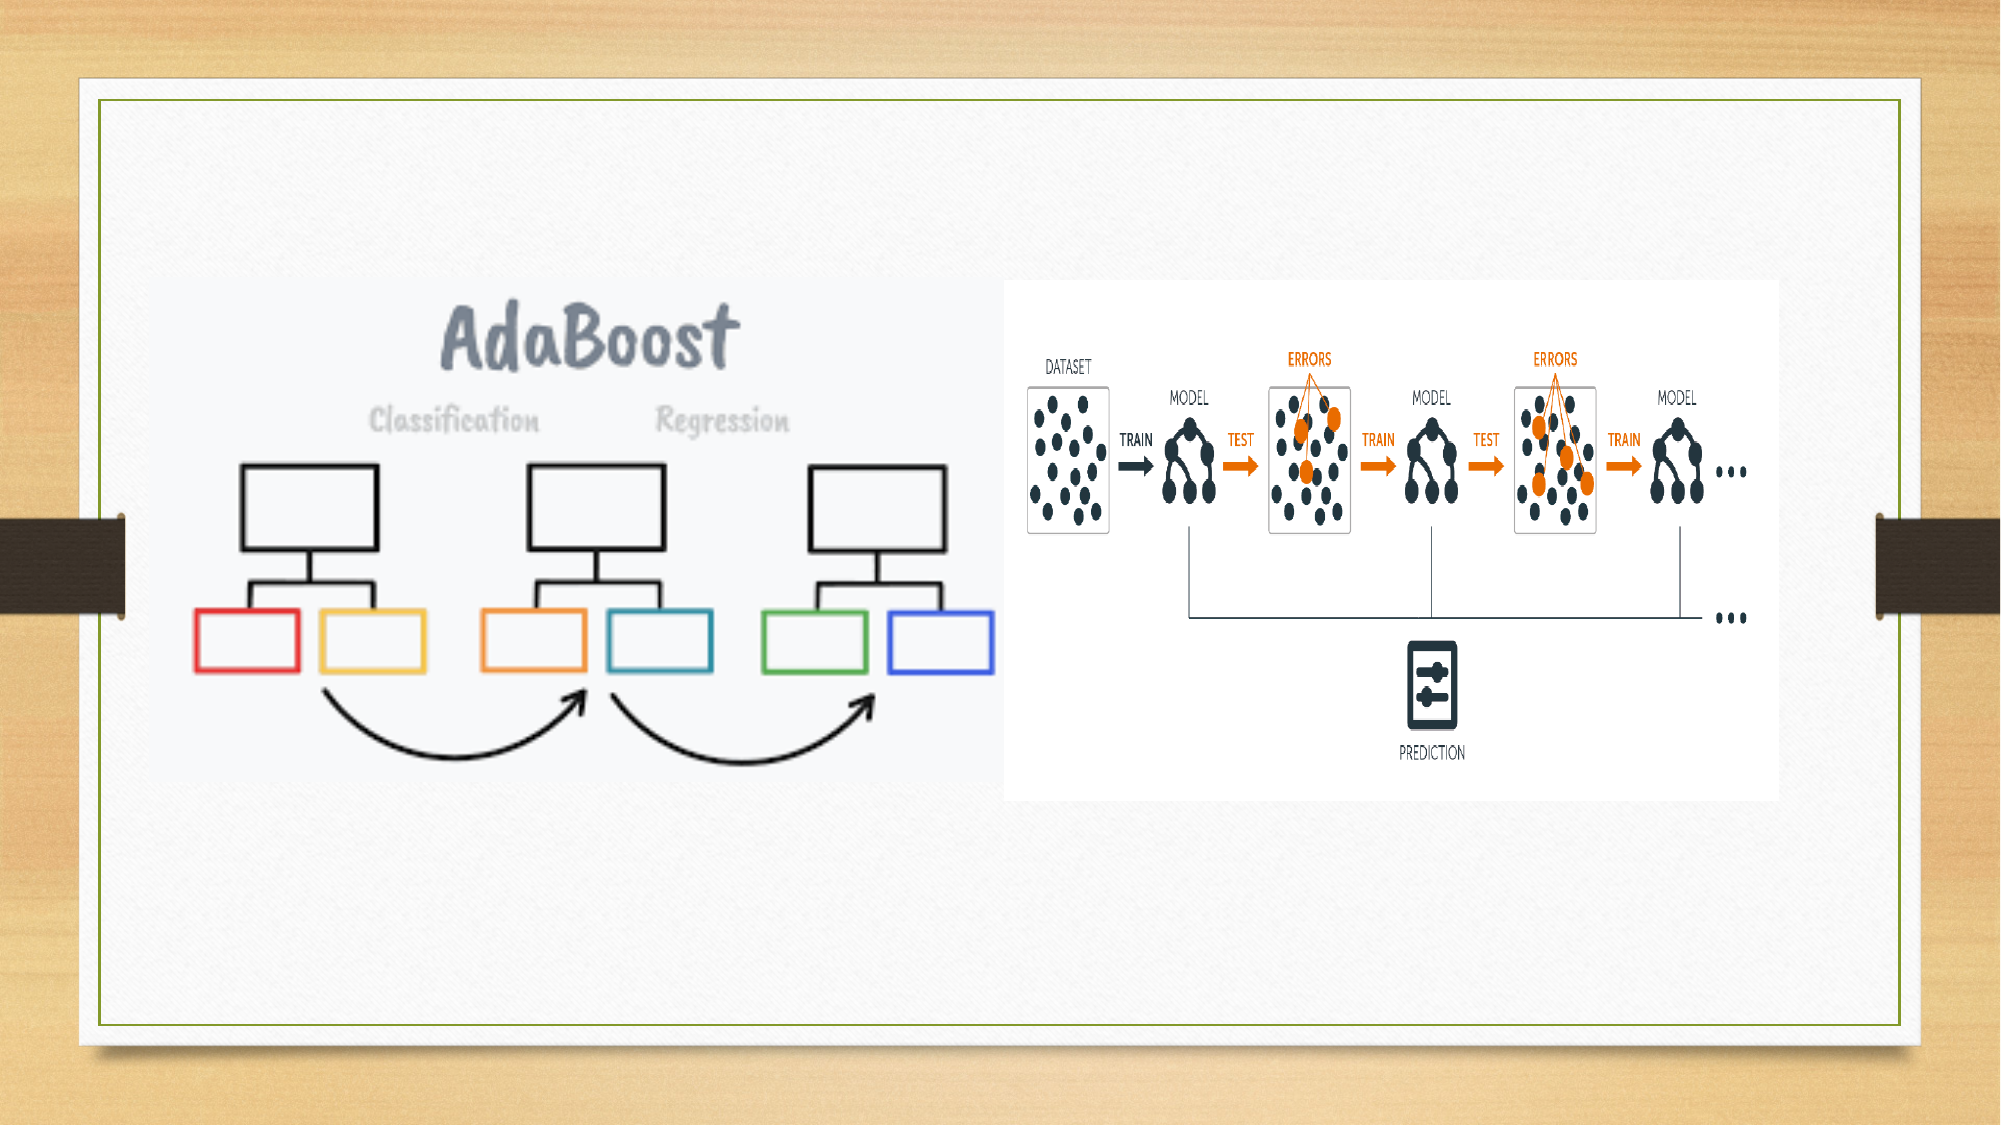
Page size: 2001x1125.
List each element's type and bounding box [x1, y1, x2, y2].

list [148, 277, 1006, 782]
picture [0, 0, 2001, 1125]
list [1004, 280, 1780, 801]
